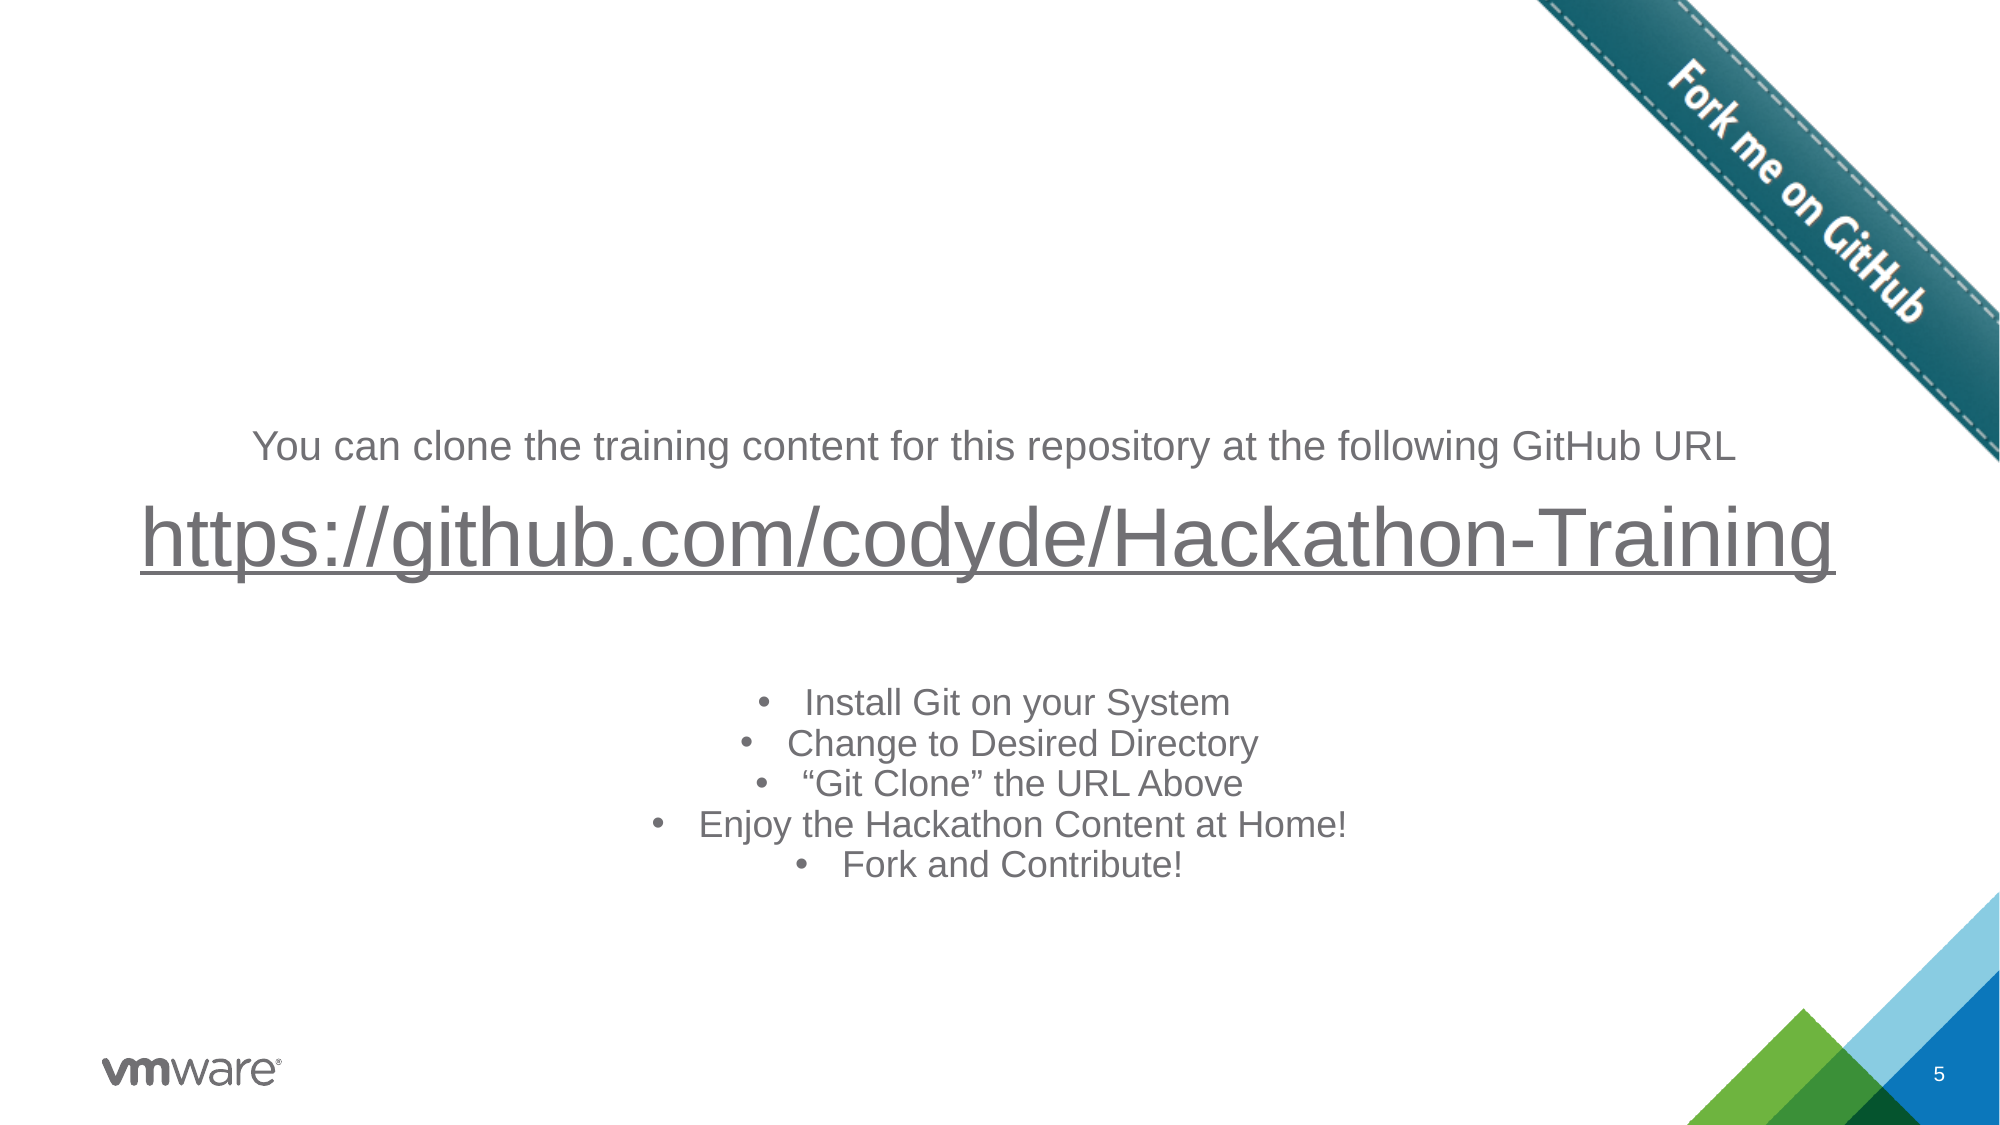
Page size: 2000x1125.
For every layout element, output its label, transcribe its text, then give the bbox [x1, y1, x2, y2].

picture [1533, 0, 2000, 466]
slide_number 5 [1902, 1060, 1977, 1085]
picture [1674, 887, 2000, 1125]
text_box Install Git on your System Change to Desired Directory “Git Clone” the URL Above Enjoy the Hackathon Content at Home! Fork and Contribute! [637, 683, 1362, 992]
list You can clone the training content for this repository at the following GitHub URL https://github.com/codyde/Hackathon-Training [99, 209, 1900, 922]
